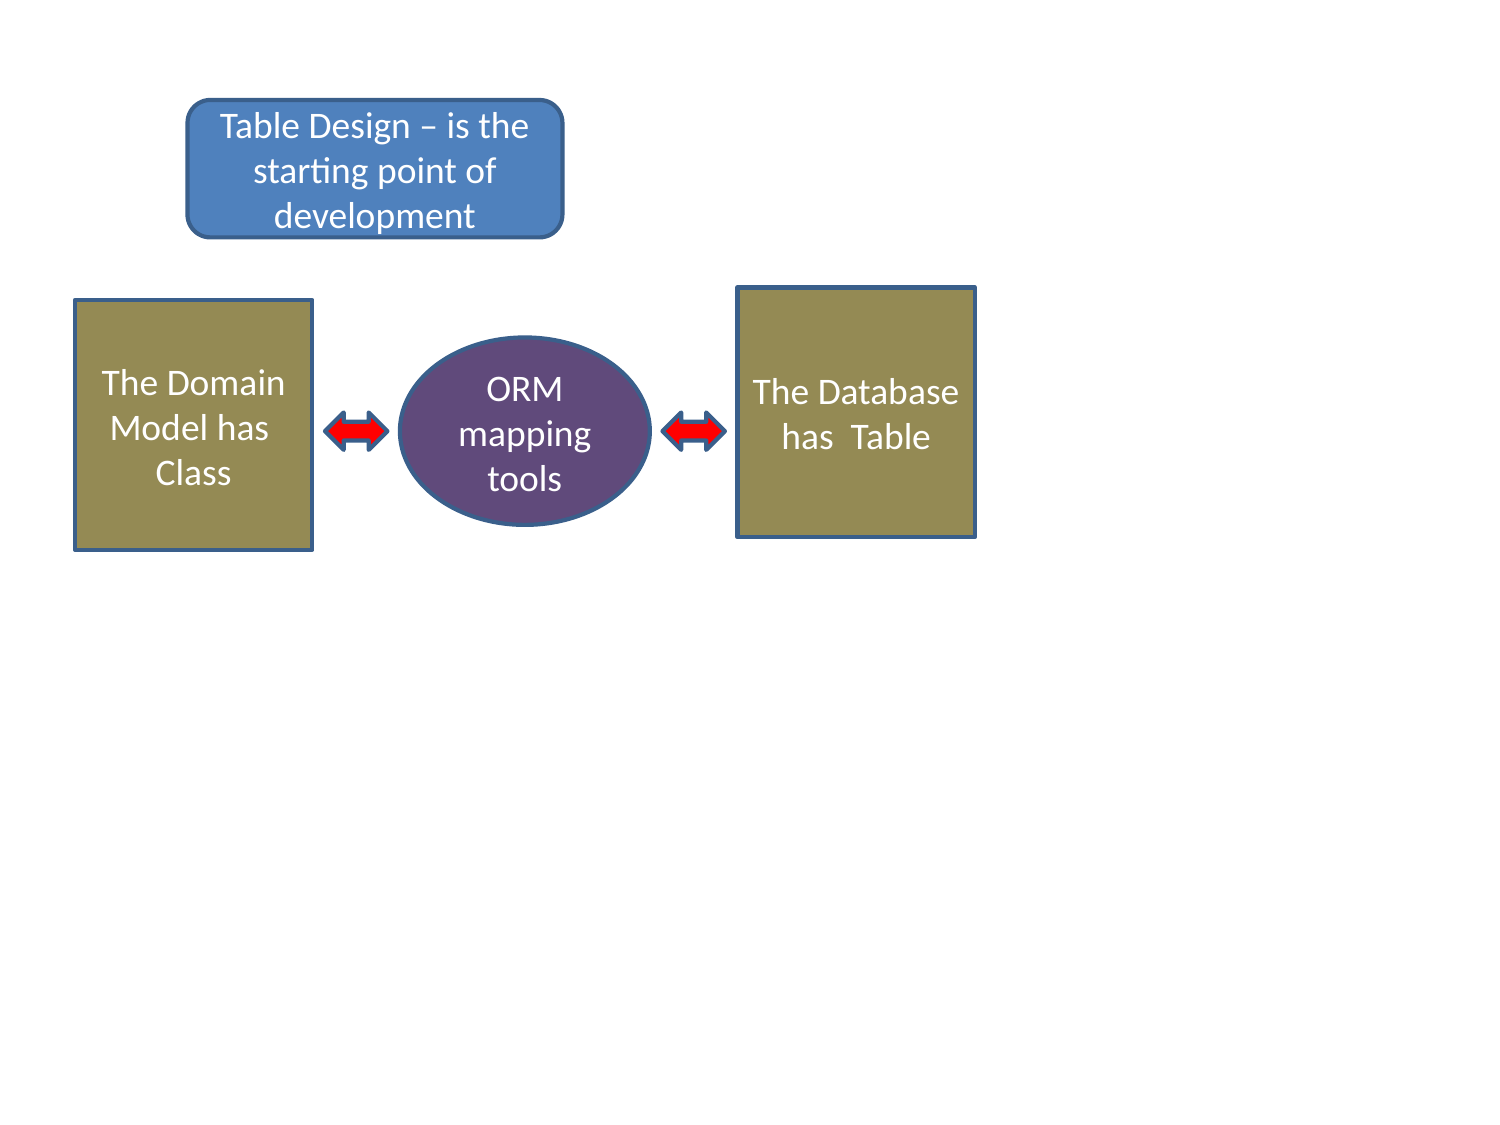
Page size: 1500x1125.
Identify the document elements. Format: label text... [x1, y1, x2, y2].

text_box The Domain Model has Class [75, 299, 313, 550]
text_box The Database has Table [737, 287, 975, 538]
text_box ORM mapping tools [399, 337, 650, 525]
text_box [662, 412, 725, 450]
text_box [324, 412, 388, 450]
text_box Table Design – is the starting point of development [187, 99, 563, 238]
